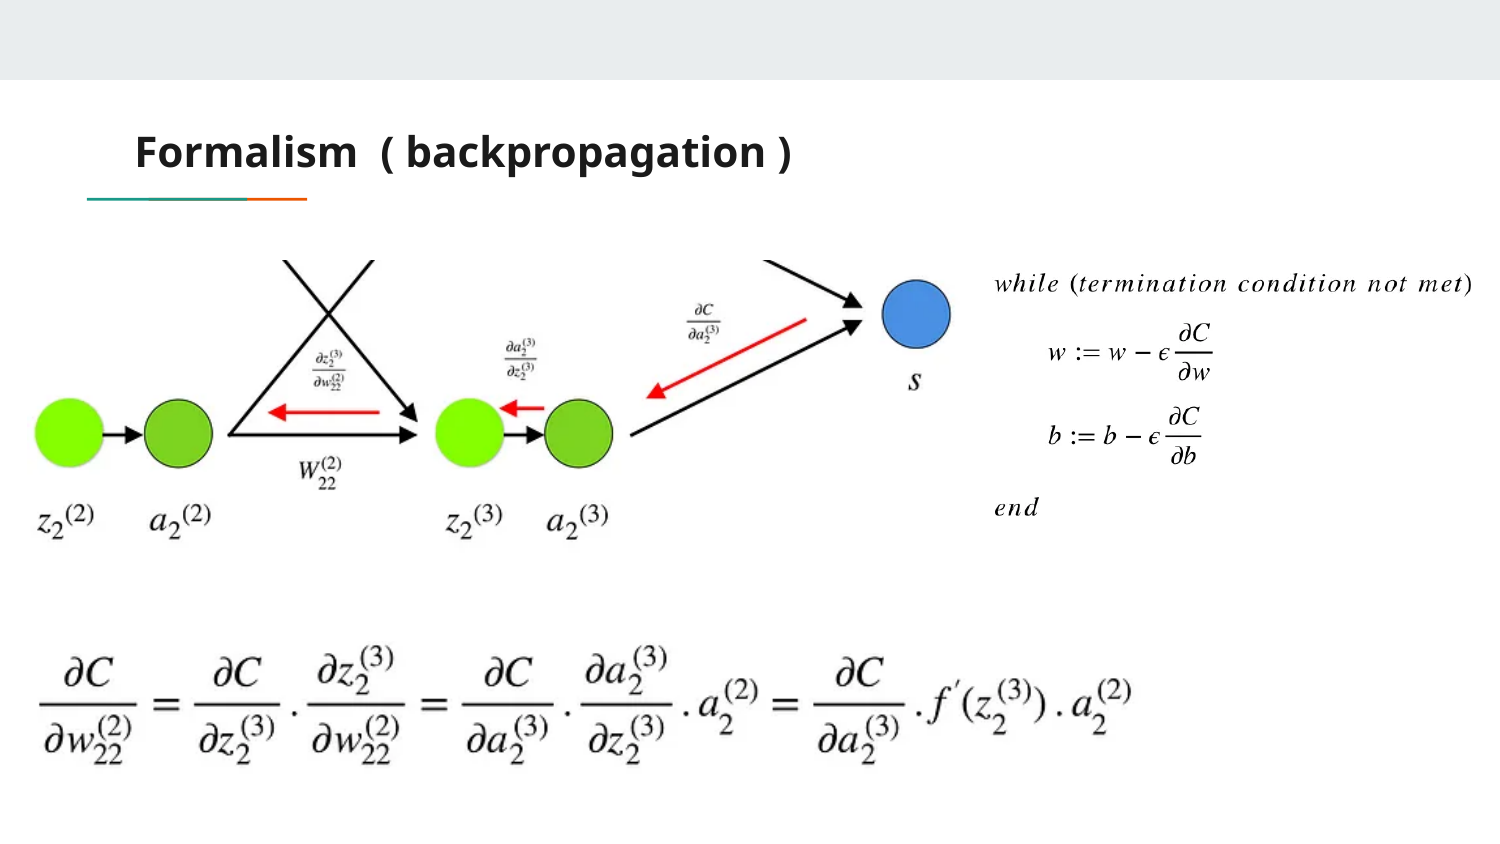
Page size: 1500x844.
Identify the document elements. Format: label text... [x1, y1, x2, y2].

picture [26, 260, 965, 558]
picture [26, 641, 1153, 784]
title Formalism ( backpropagation ) [119, 107, 1381, 196]
picture [988, 260, 1487, 526]
